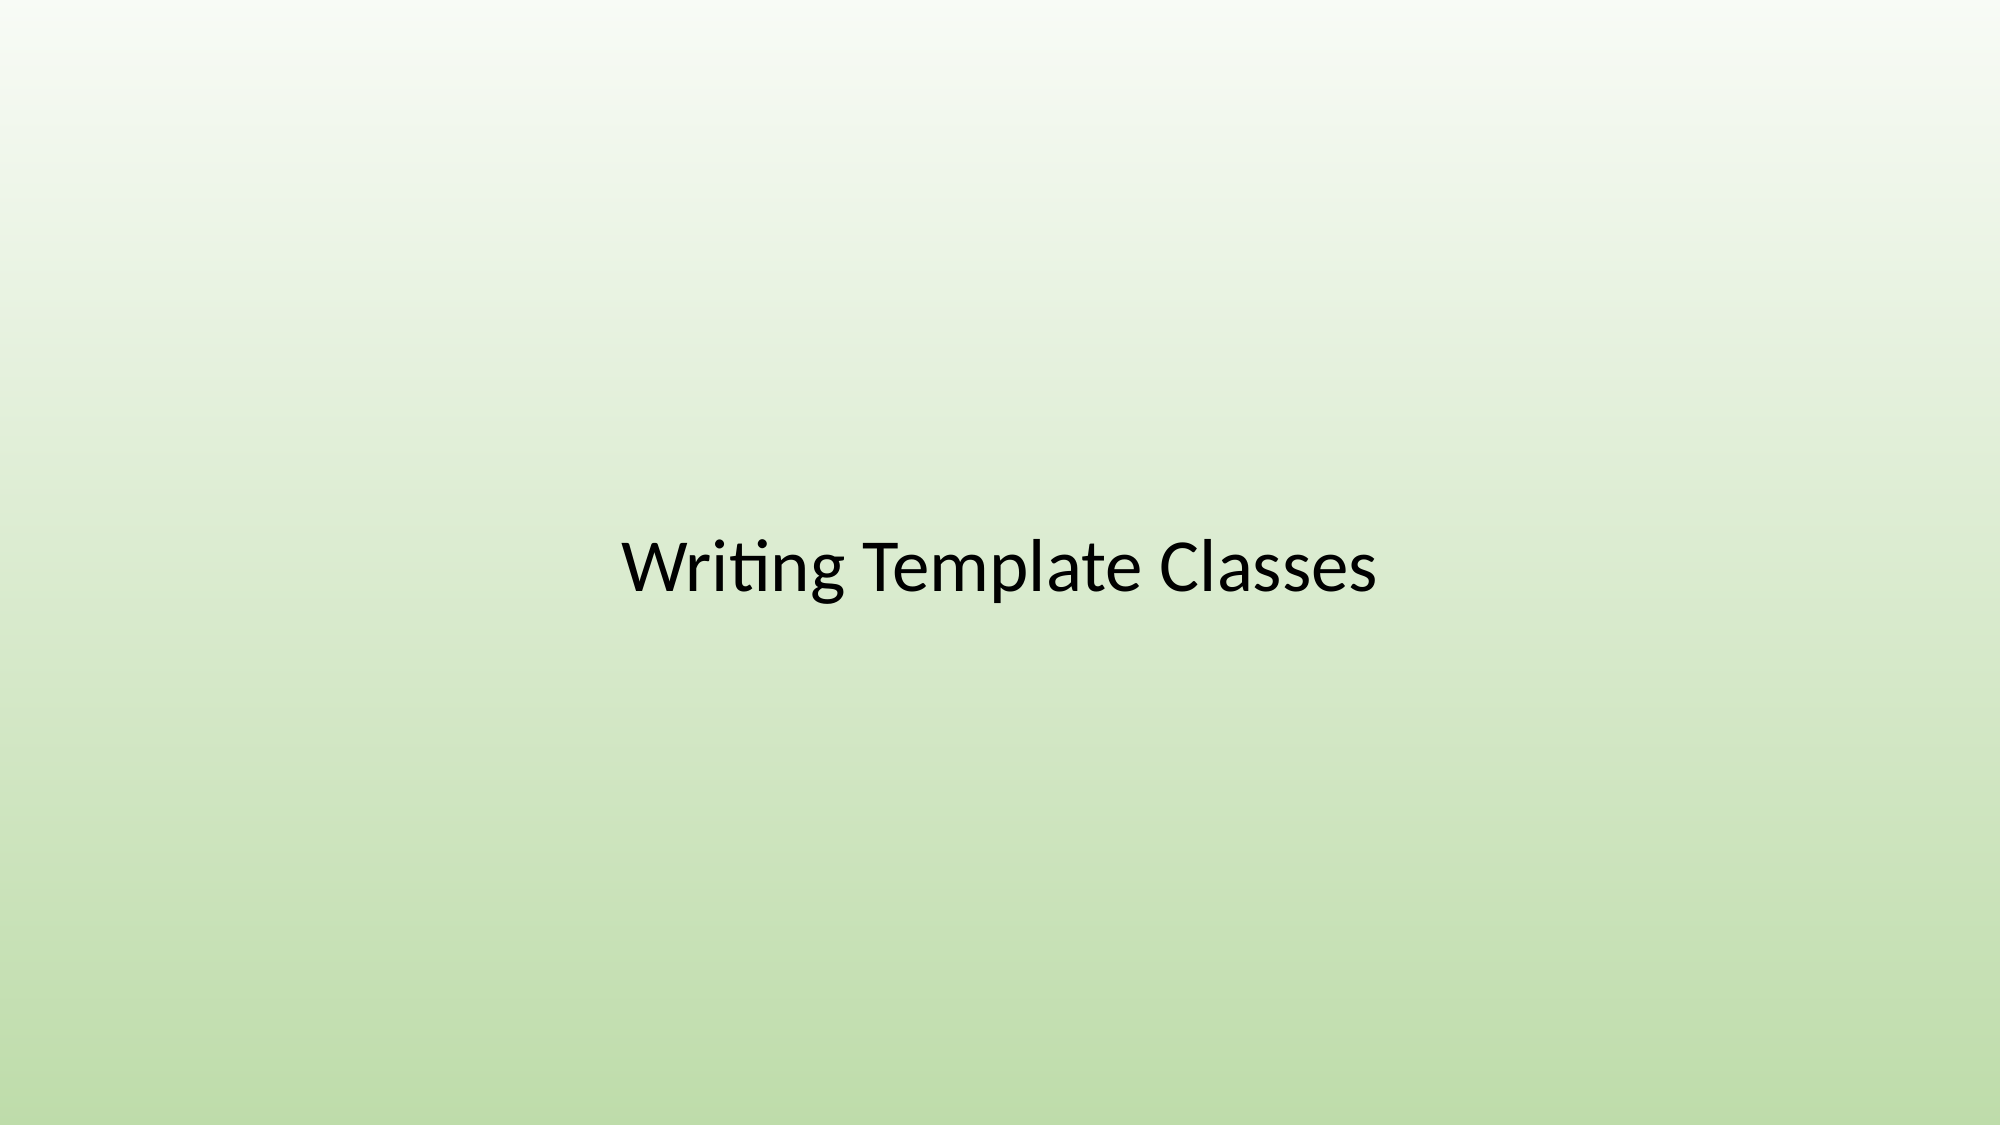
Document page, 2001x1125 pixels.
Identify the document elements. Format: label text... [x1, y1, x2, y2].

text_box Writing Template Classes [442, 509, 1558, 615]
